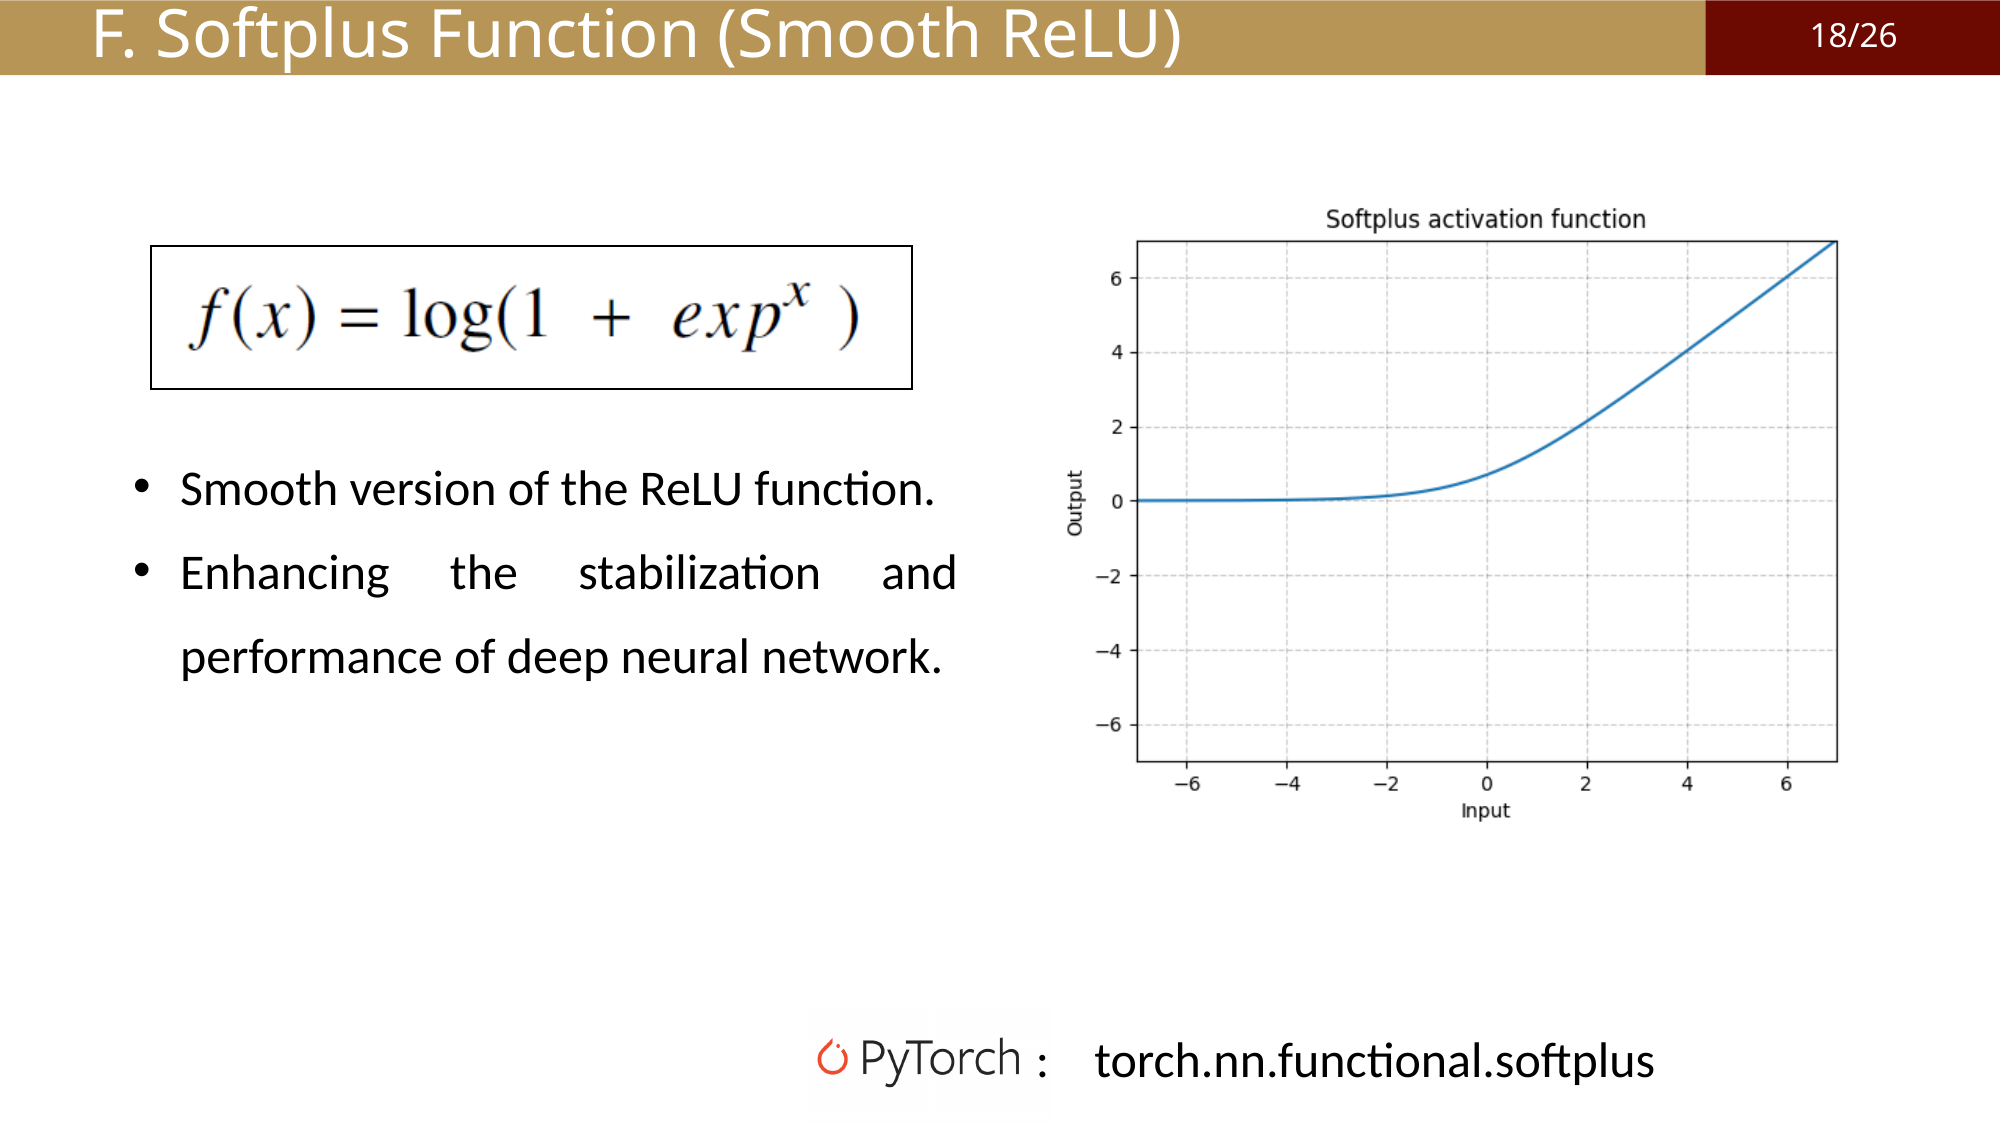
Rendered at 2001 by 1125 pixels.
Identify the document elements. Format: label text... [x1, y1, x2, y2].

text_box [150, 245, 913, 390]
text_box Smooth version of the ReLU function. Enhancing the stabilization and performance of deep neural network. [118, 423, 973, 691]
title F. Softplus Function (Smooth ReLU) [75, 0, 1453, 71]
picture [184, 267, 880, 368]
picture [1024, 159, 1927, 836]
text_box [805, 1004, 1869, 1124]
